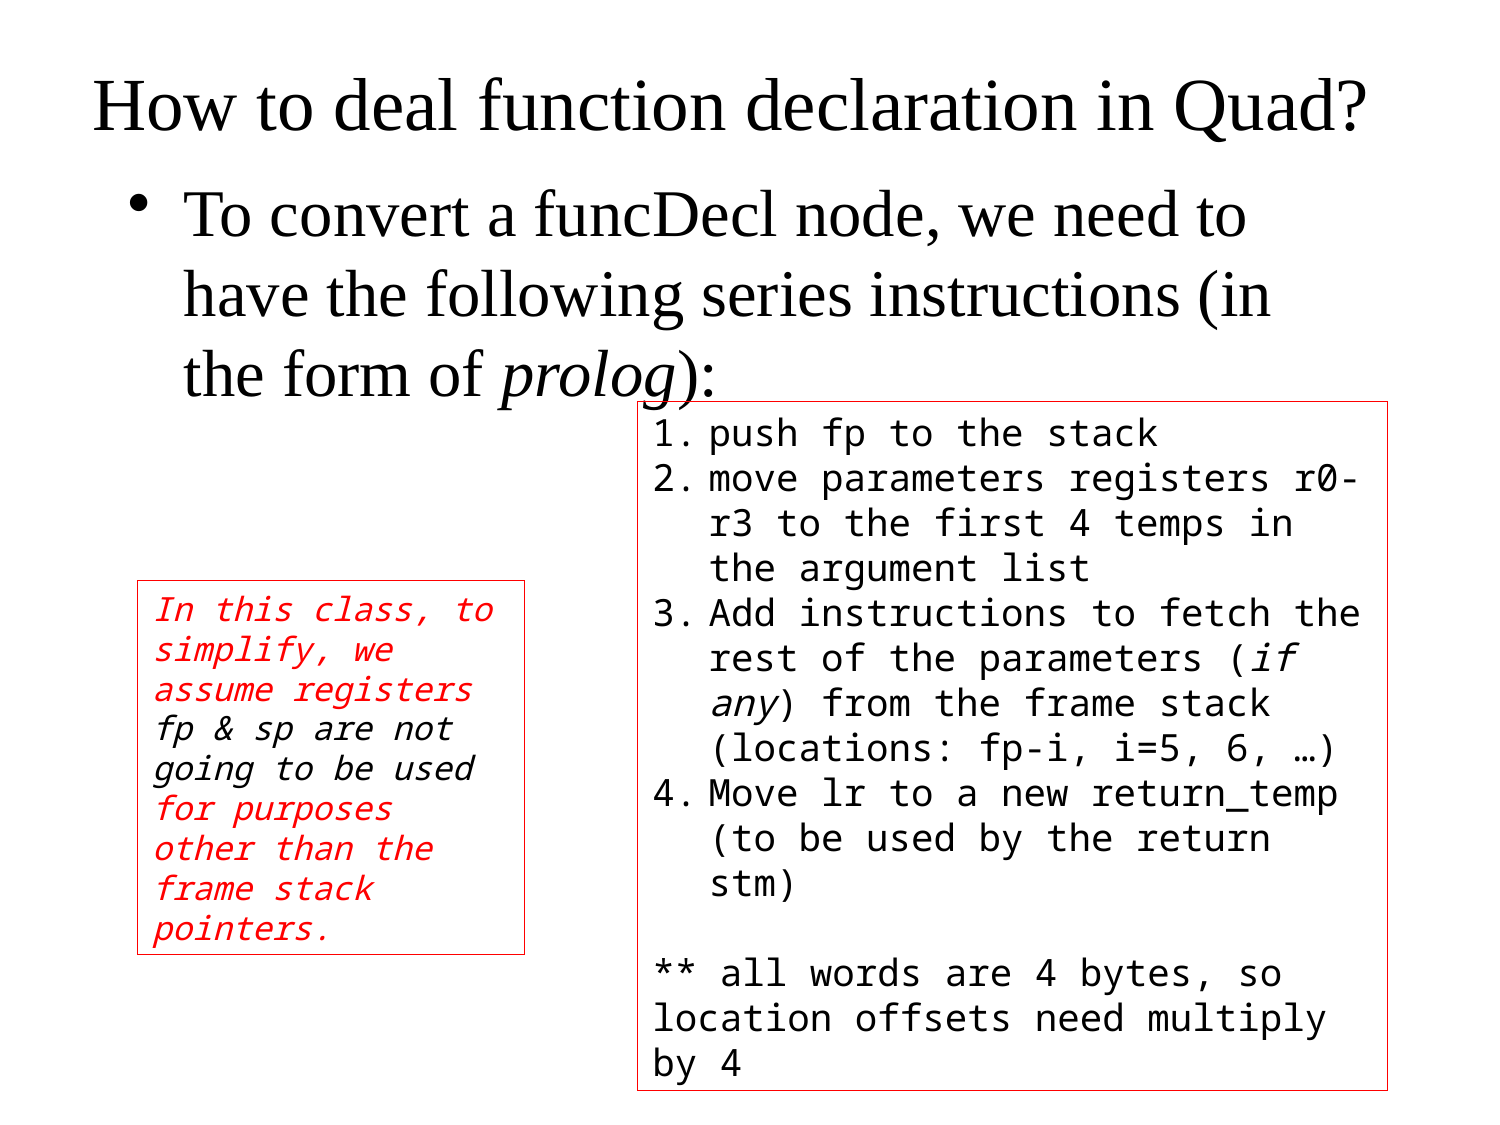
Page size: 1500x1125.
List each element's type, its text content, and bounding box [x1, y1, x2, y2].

list To convert a funcDecl node, we need to have the following series instructions (in the form of prolog): [112, 162, 1388, 413]
text_box push fp to the stack move parameters registers r0-r3 to the first 4 temps in the argument list Add instructions to fetch the rest of the parameters (if any) from the frame stack (locations: fp-i, i=5, 6, …) Move lr to a new return_temp (to be used by the return stm) ** all words are 4 bytes, so location offsets need multiply by 4 [637, 401, 1388, 1091]
title How to deal function declaration in Quad? [75, 44, 1388, 157]
text_box In this class, to simplify, we assume registers fp & sp are not going to be used for purposes other than the frame stack pointers. [137, 580, 525, 955]
